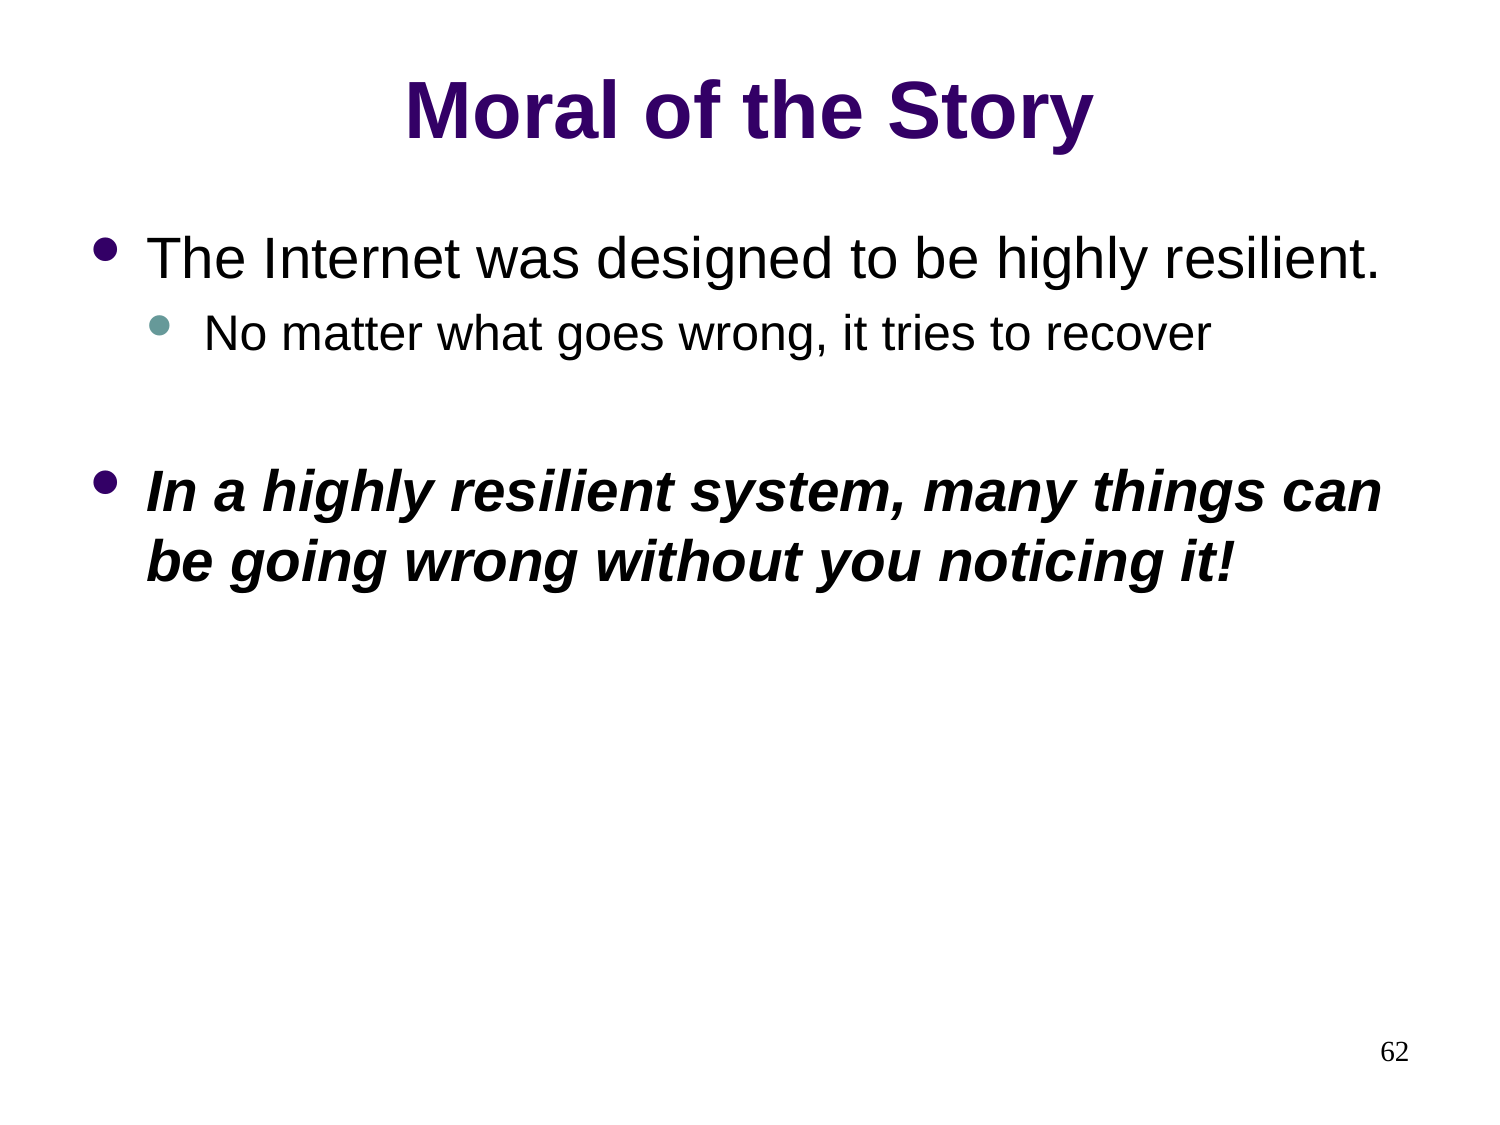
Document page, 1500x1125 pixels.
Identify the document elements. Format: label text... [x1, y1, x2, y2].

list The Internet was designed to be highly resilient. No matter what goes wrong, it tries to recover In a highly resilient system, many things can be going wrong without you noticing it! [75, 212, 1475, 1006]
slide_number 62 [1074, 1024, 1426, 1101]
title Moral of the Story [0, 20, 1500, 163]
